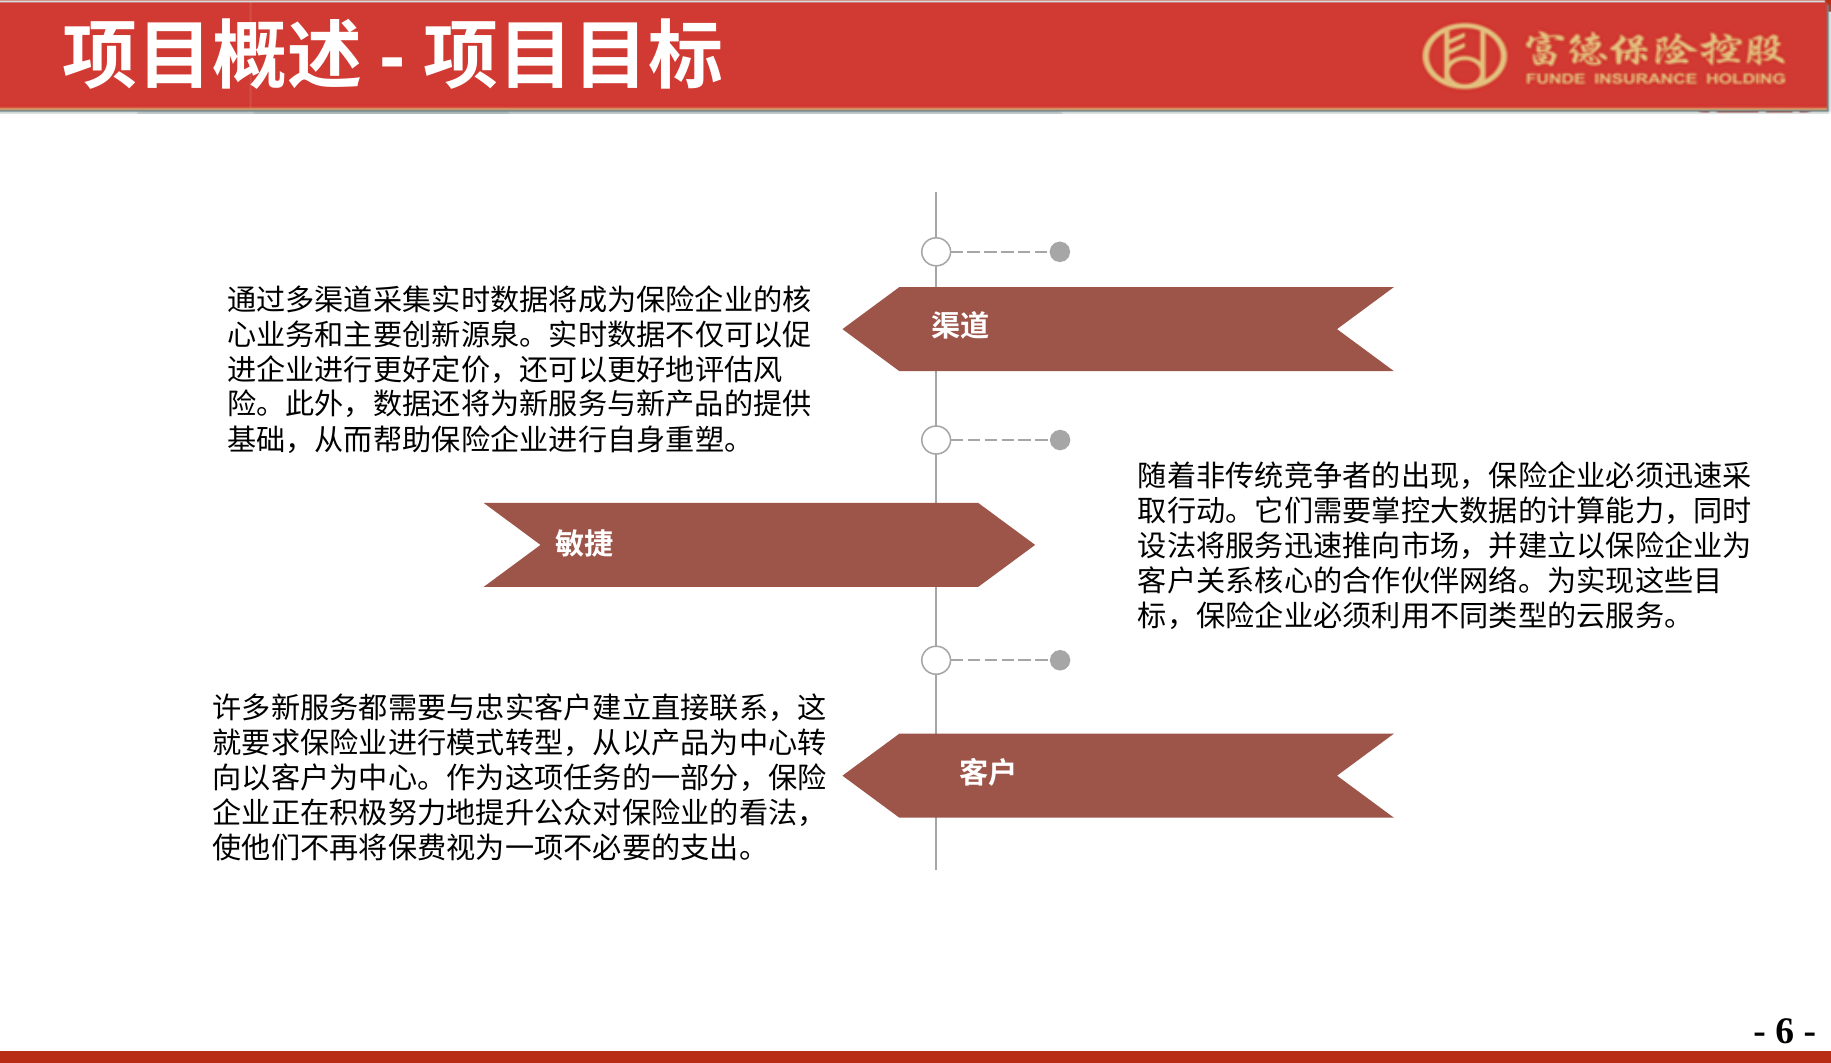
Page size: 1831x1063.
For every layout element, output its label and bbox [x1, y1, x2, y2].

picture [0, 0, 1831, 115]
text_box [197, 191, 1790, 875]
